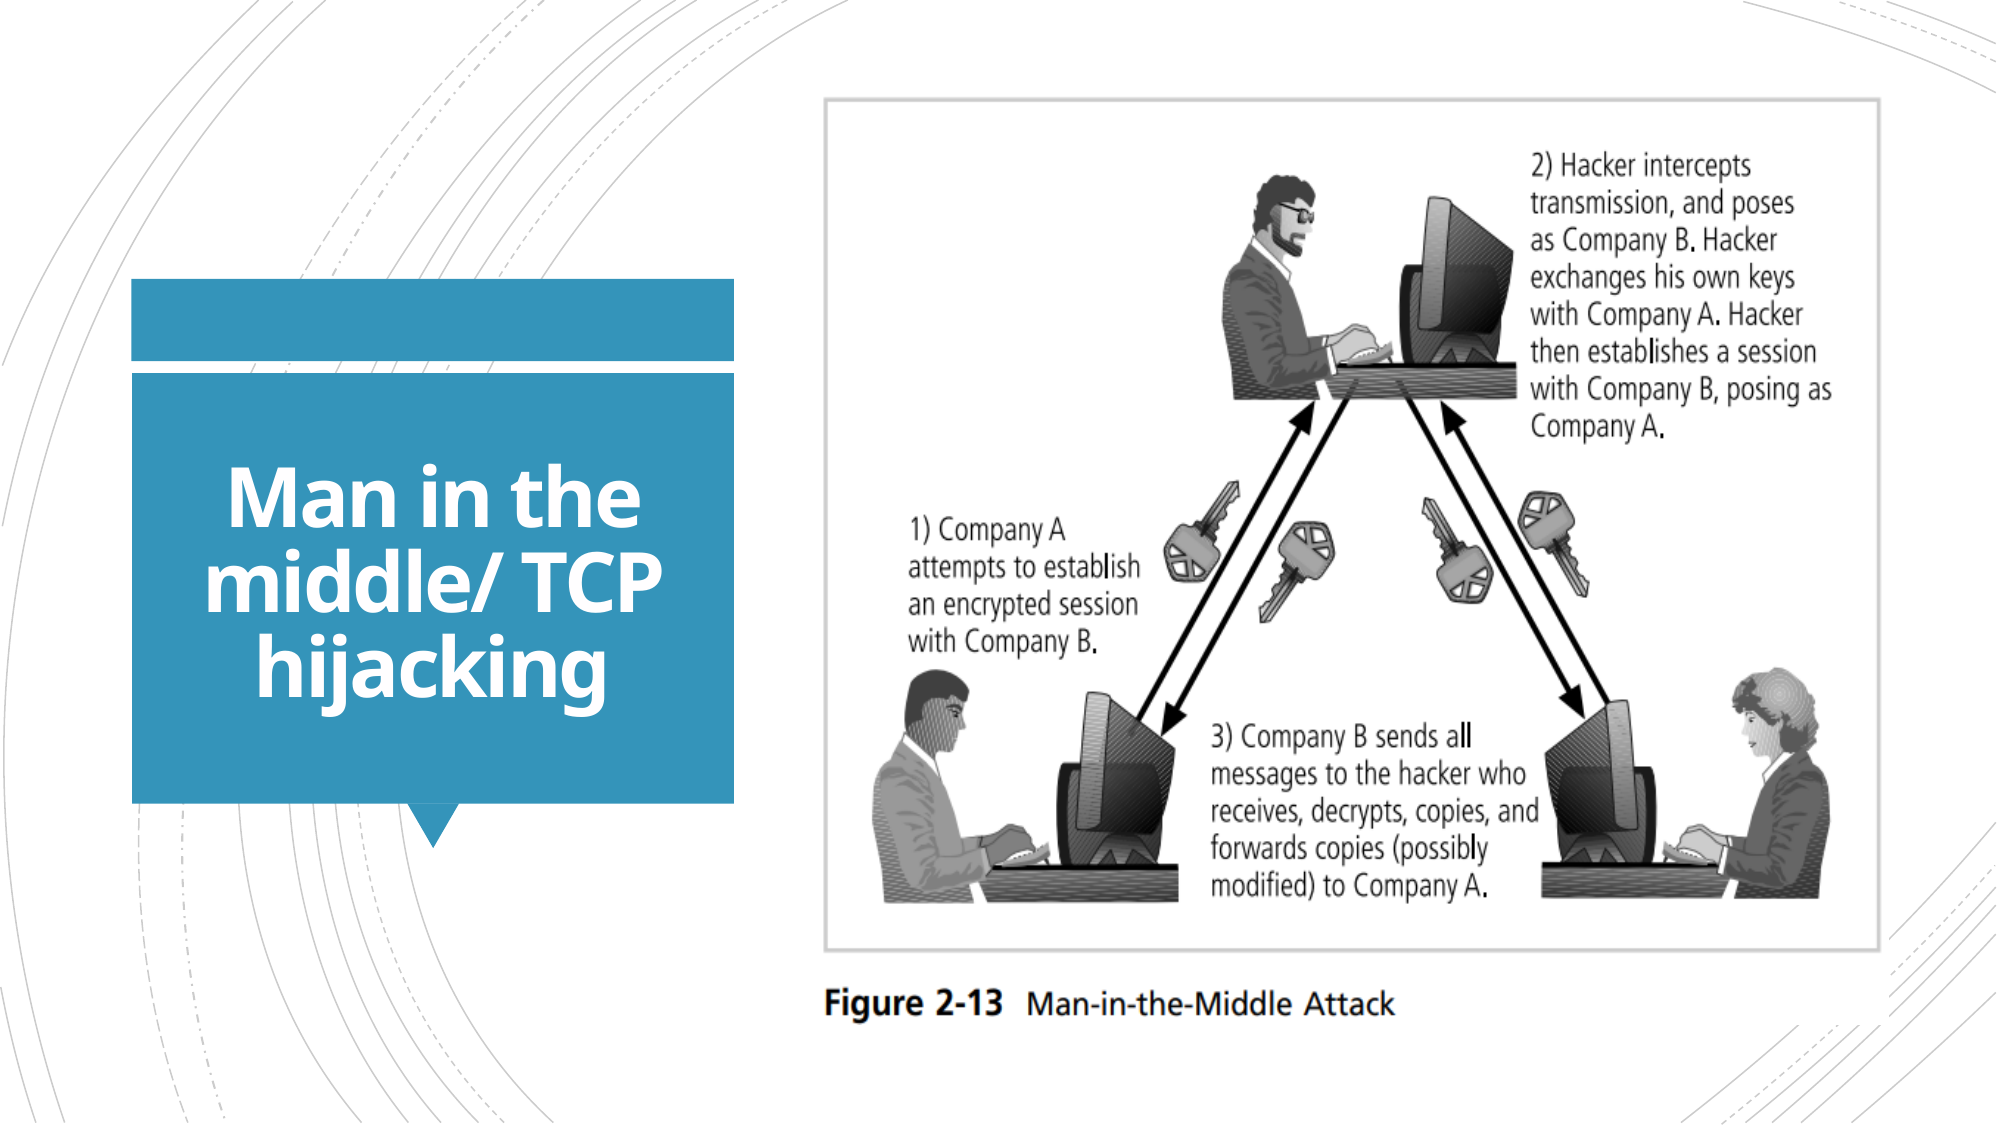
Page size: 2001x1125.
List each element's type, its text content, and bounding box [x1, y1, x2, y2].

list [806, 91, 1890, 1026]
title Man in the middle/ TCP hijacking [145, 385, 720, 789]
